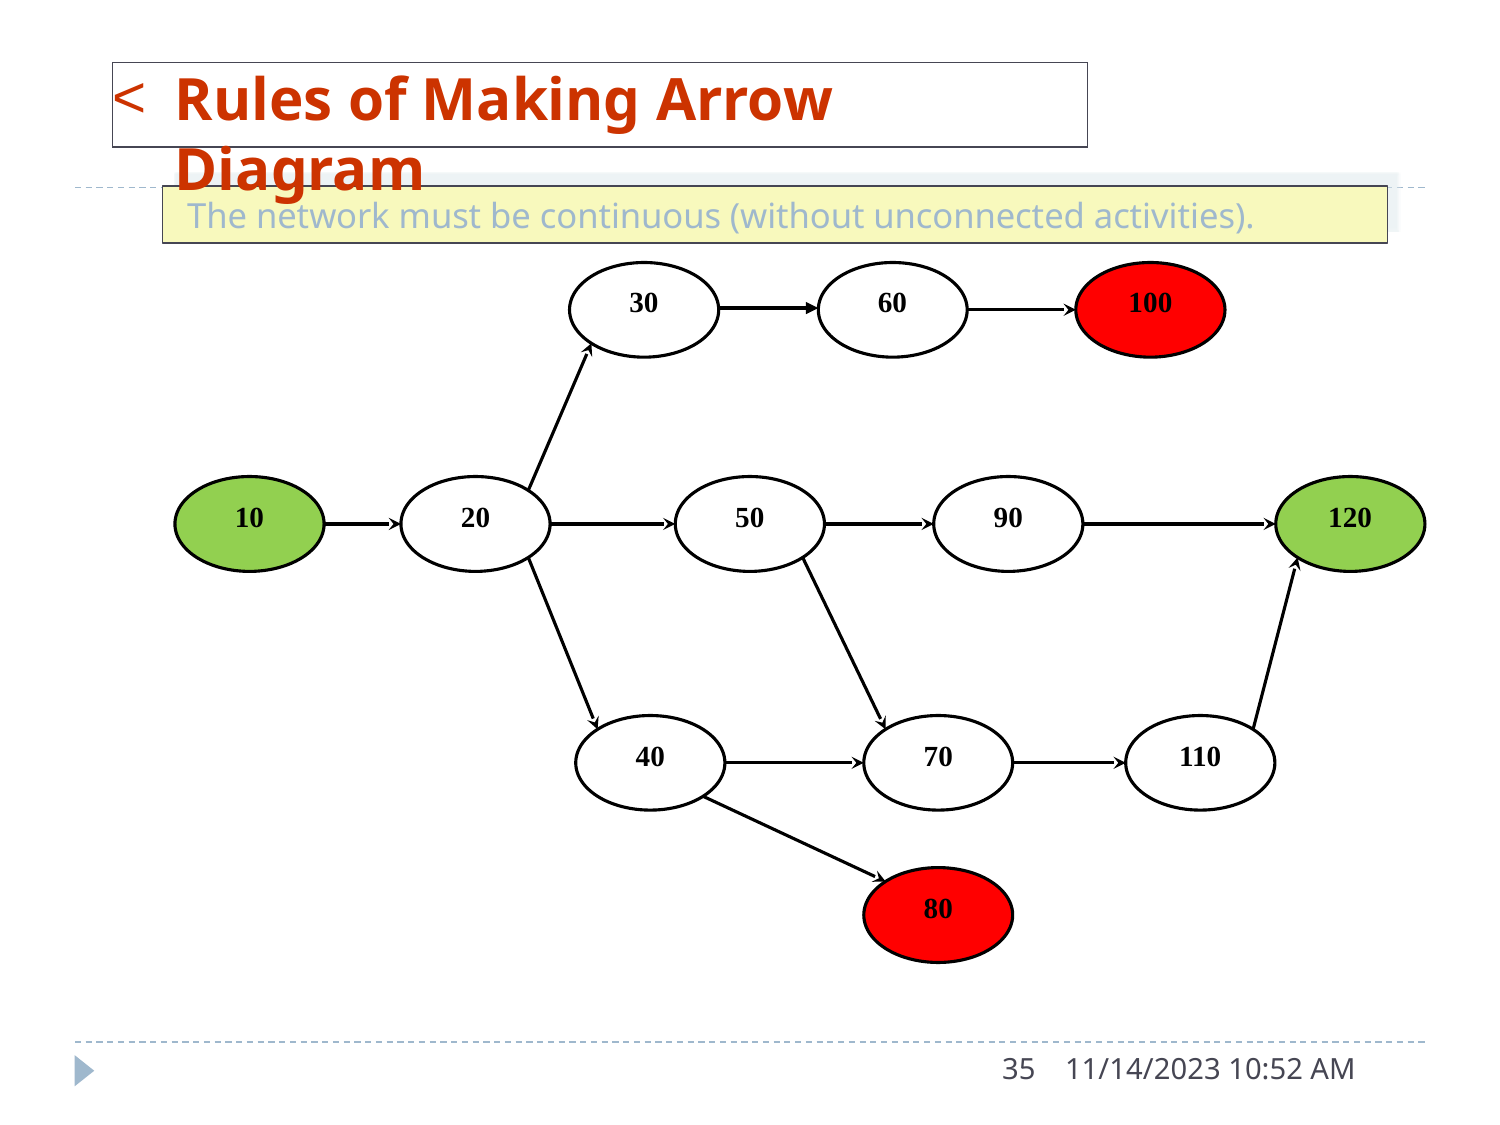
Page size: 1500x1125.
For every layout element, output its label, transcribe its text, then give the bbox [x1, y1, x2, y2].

slide_number 35 [475, 1042, 1051, 1103]
list The network must be continuous (without unconnected activities). [162, 185, 1388, 243]
text_box Rules of Making Arrow Diagram [112, 62, 1088, 148]
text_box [174, 262, 1426, 963]
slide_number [1051, 1042, 1426, 1103]
